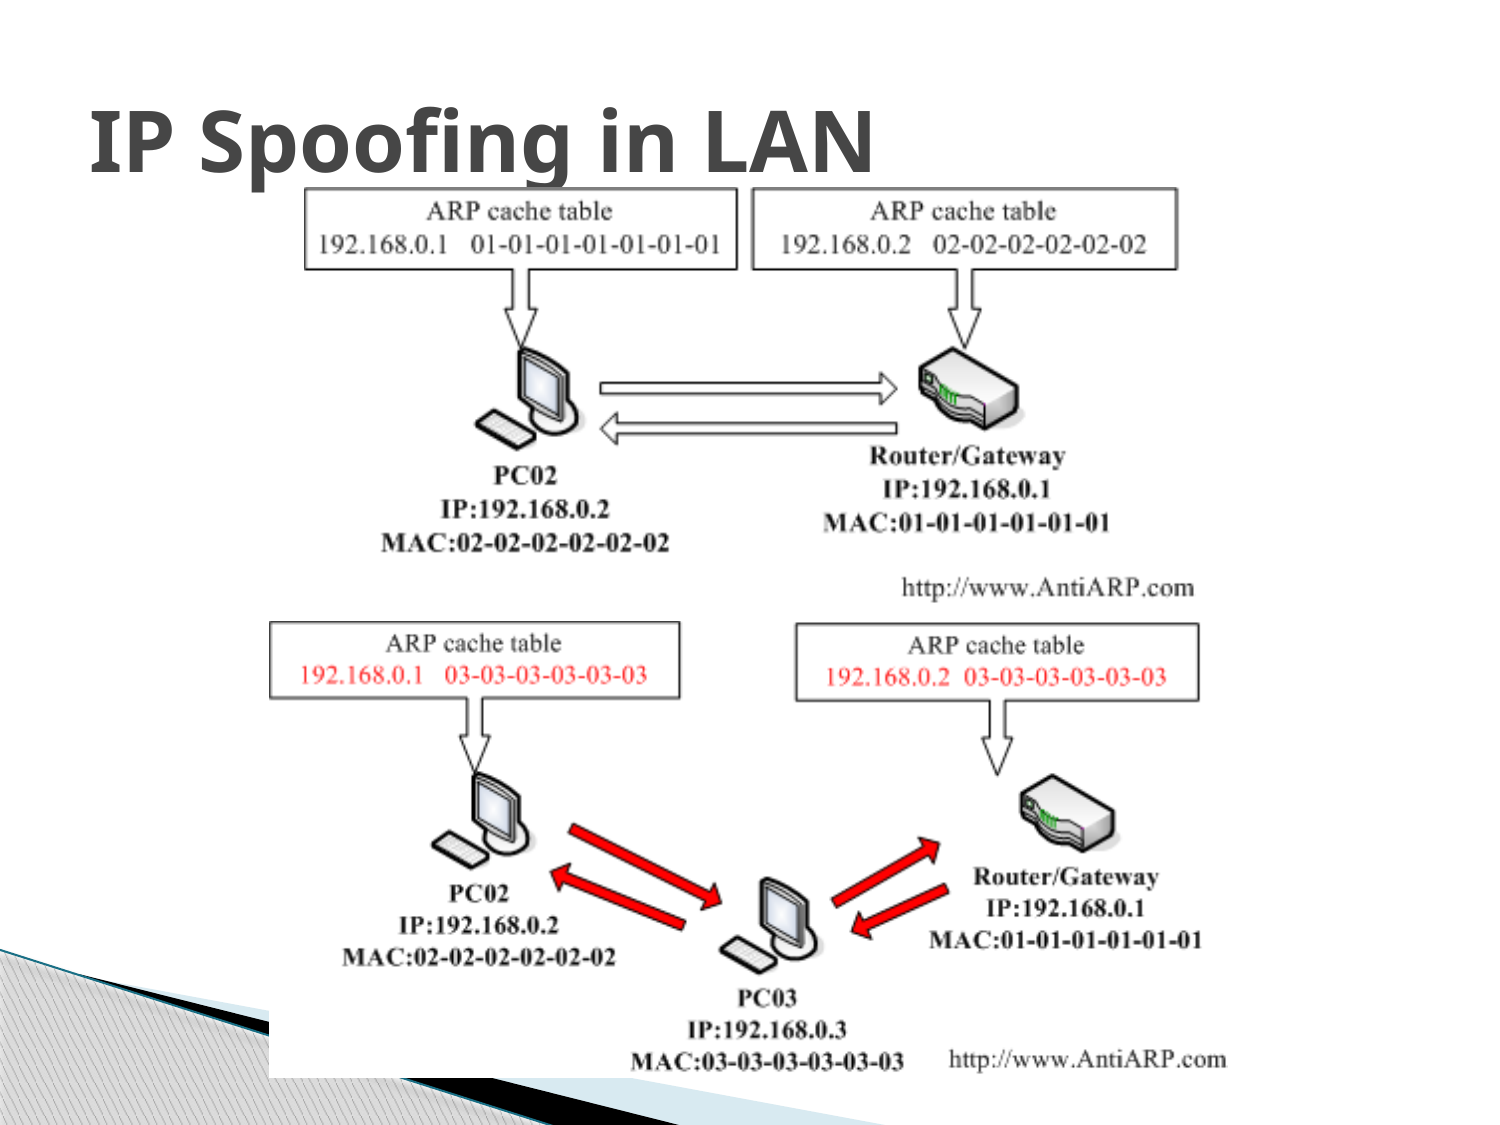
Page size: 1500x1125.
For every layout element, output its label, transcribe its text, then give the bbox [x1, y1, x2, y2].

picture [304, 187, 1196, 605]
picture [269, 620, 1228, 1079]
title IP Spoofing in LAN [75, 45, 1425, 233]
